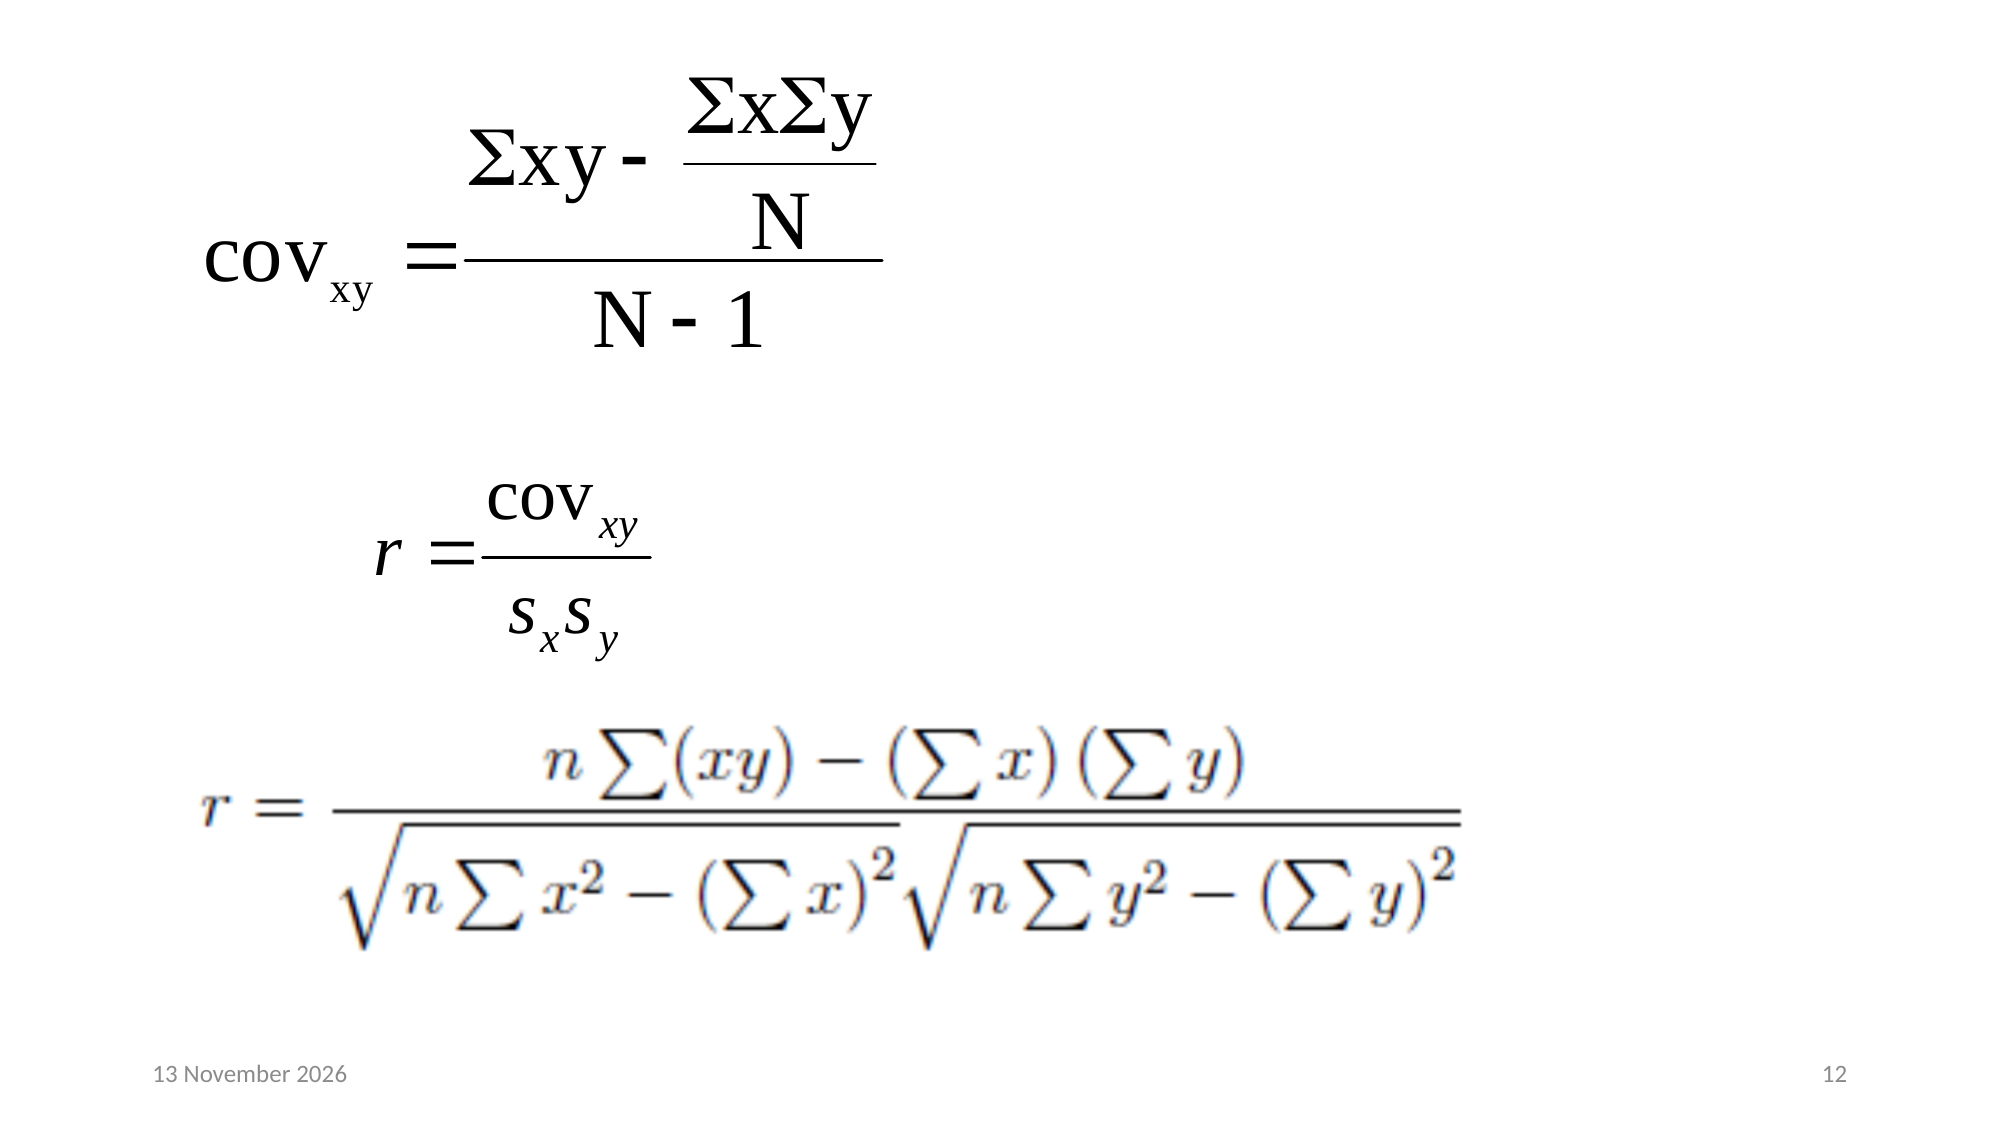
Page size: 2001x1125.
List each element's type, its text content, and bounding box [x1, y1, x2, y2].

picture [114, 674, 1527, 983]
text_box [194, 51, 896, 366]
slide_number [137, 1042, 588, 1103]
slide_number 12 [1412, 1042, 1863, 1103]
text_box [362, 445, 666, 674]
